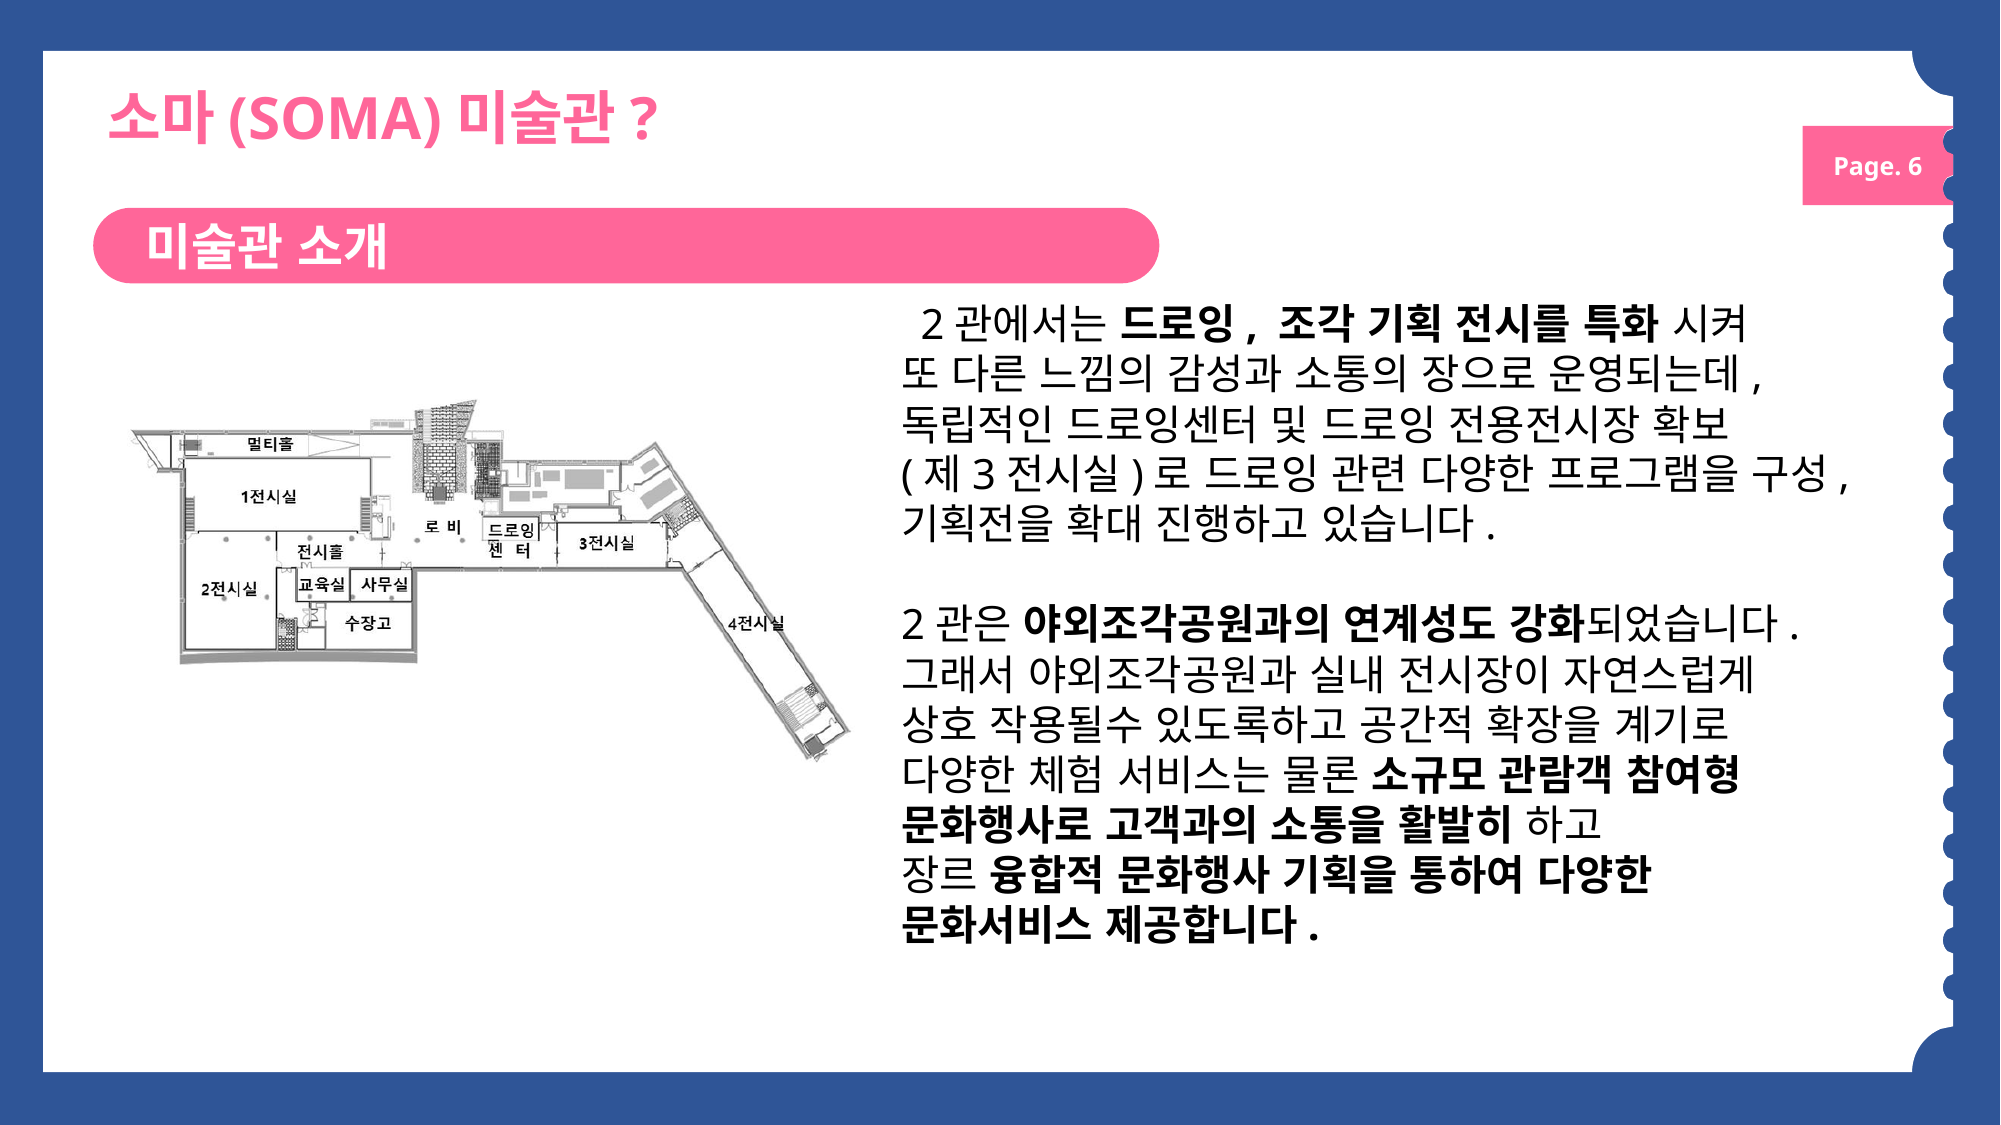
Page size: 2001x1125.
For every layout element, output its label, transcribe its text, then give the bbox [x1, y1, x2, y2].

text_box 미술관 소개 [145, 215, 391, 276]
text_box [42, 49, 1955, 1074]
text_box 2관에서는 드로잉, 조각 기획 전시를 특화 시켜 또 다른 느낌의 감성과 소통의 장으로 운영되는데, 독립적인 드로잉센터 및 드로잉 전용전시장 확보 (제3전시실)로 드로잉 관련 다양한 프로그램을 구성, 기획전을 확대 진행하고 있습니다. 2관은 야외조각공원과의 연계성도 강화되었습니다. 그래서 야외조각공원과 실내 전시장이 자연스럽게 상호 작용될수 있도록하고 공간적 확장을 계기로 다양한 체험 서비스는 물론 소규모 관람객 참여형 문화행사로 고객과의 소통을 활발히 하고 장르 융합적 문화행사 기획을 통하여 다양한 문화서비스 제공합니다. [886, 290, 1954, 956]
text_box 소마(SOMA)미술관? [93, 73, 1195, 159]
picture [127, 319, 855, 865]
text_box [92, 206, 1161, 285]
text_box Page. 6 [1801, 124, 1955, 207]
